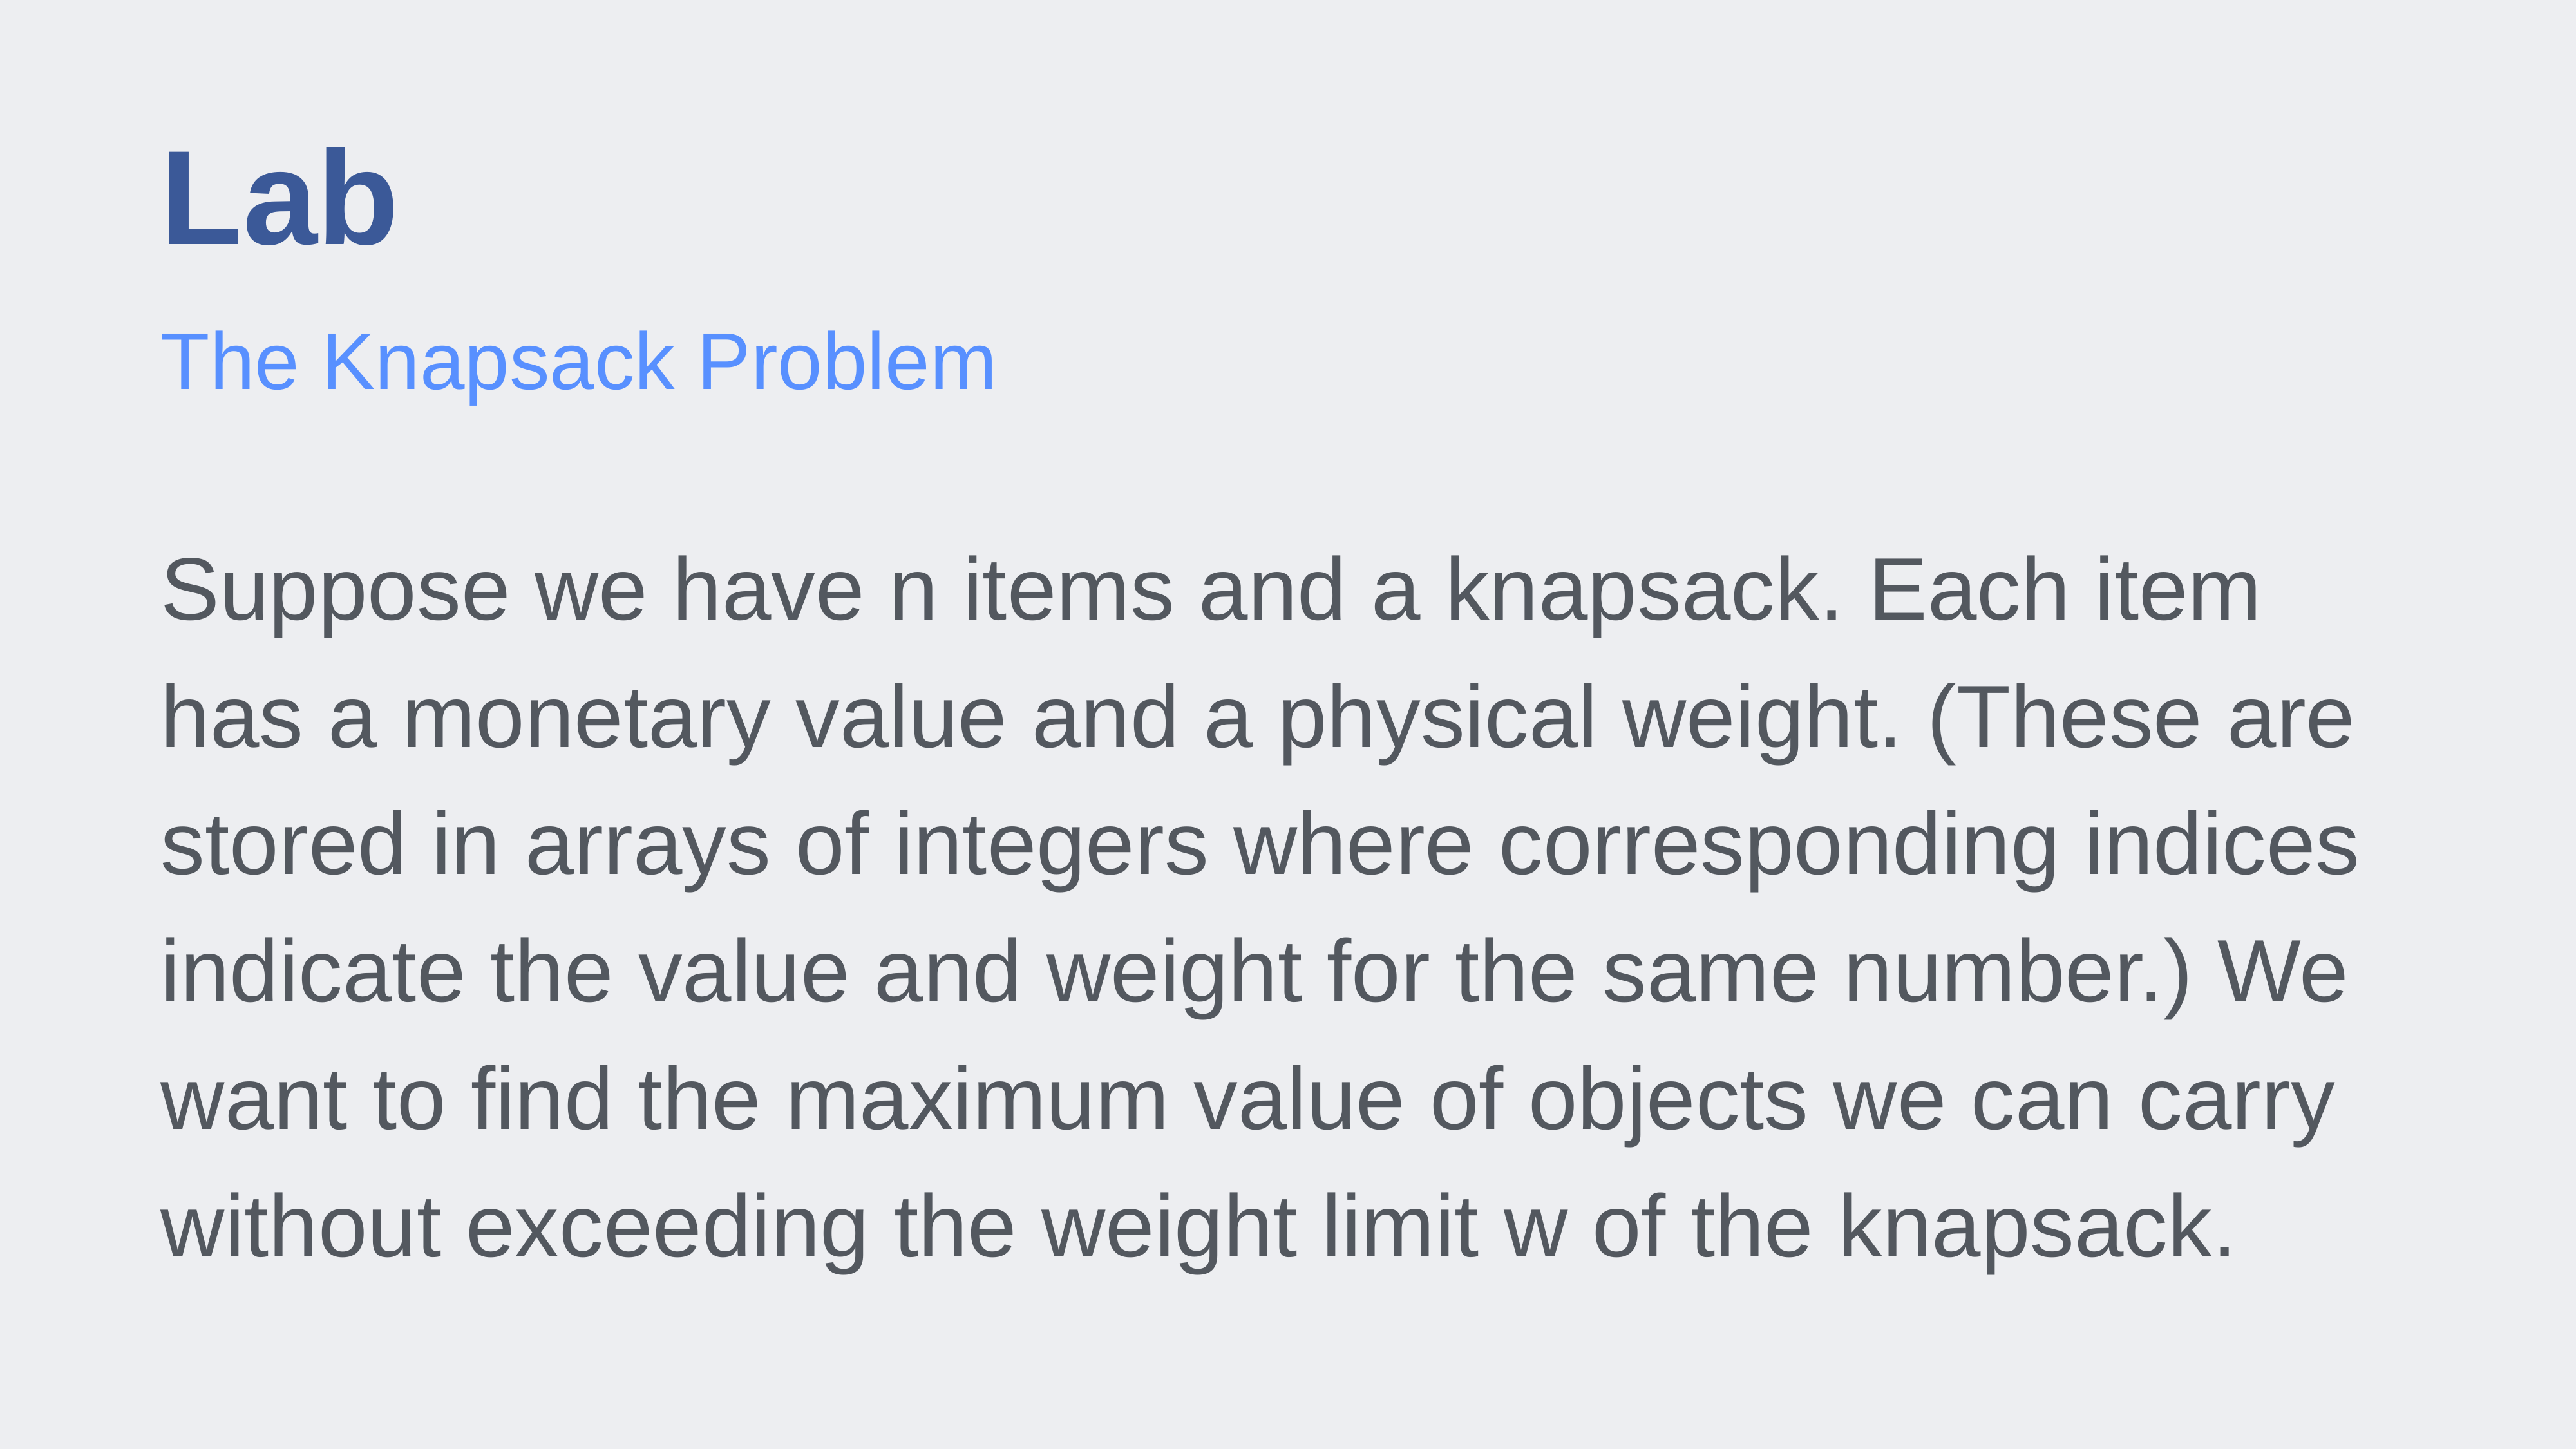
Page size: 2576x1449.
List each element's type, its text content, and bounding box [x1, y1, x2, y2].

list The Knapsack Problem [160, 308, 2415, 427]
list Suppose we have n items and a knapsack. Each item has a monetary value and a physical weight. (These are stored in arrays of integers where corresponding indices indicate the value and weight for the same number.) We want to find the maximum value of objects we can carry without exceeding the weight limit w of the knapsack. [160, 509, 2415, 1154]
title Lab [160, 109, 2415, 305]
